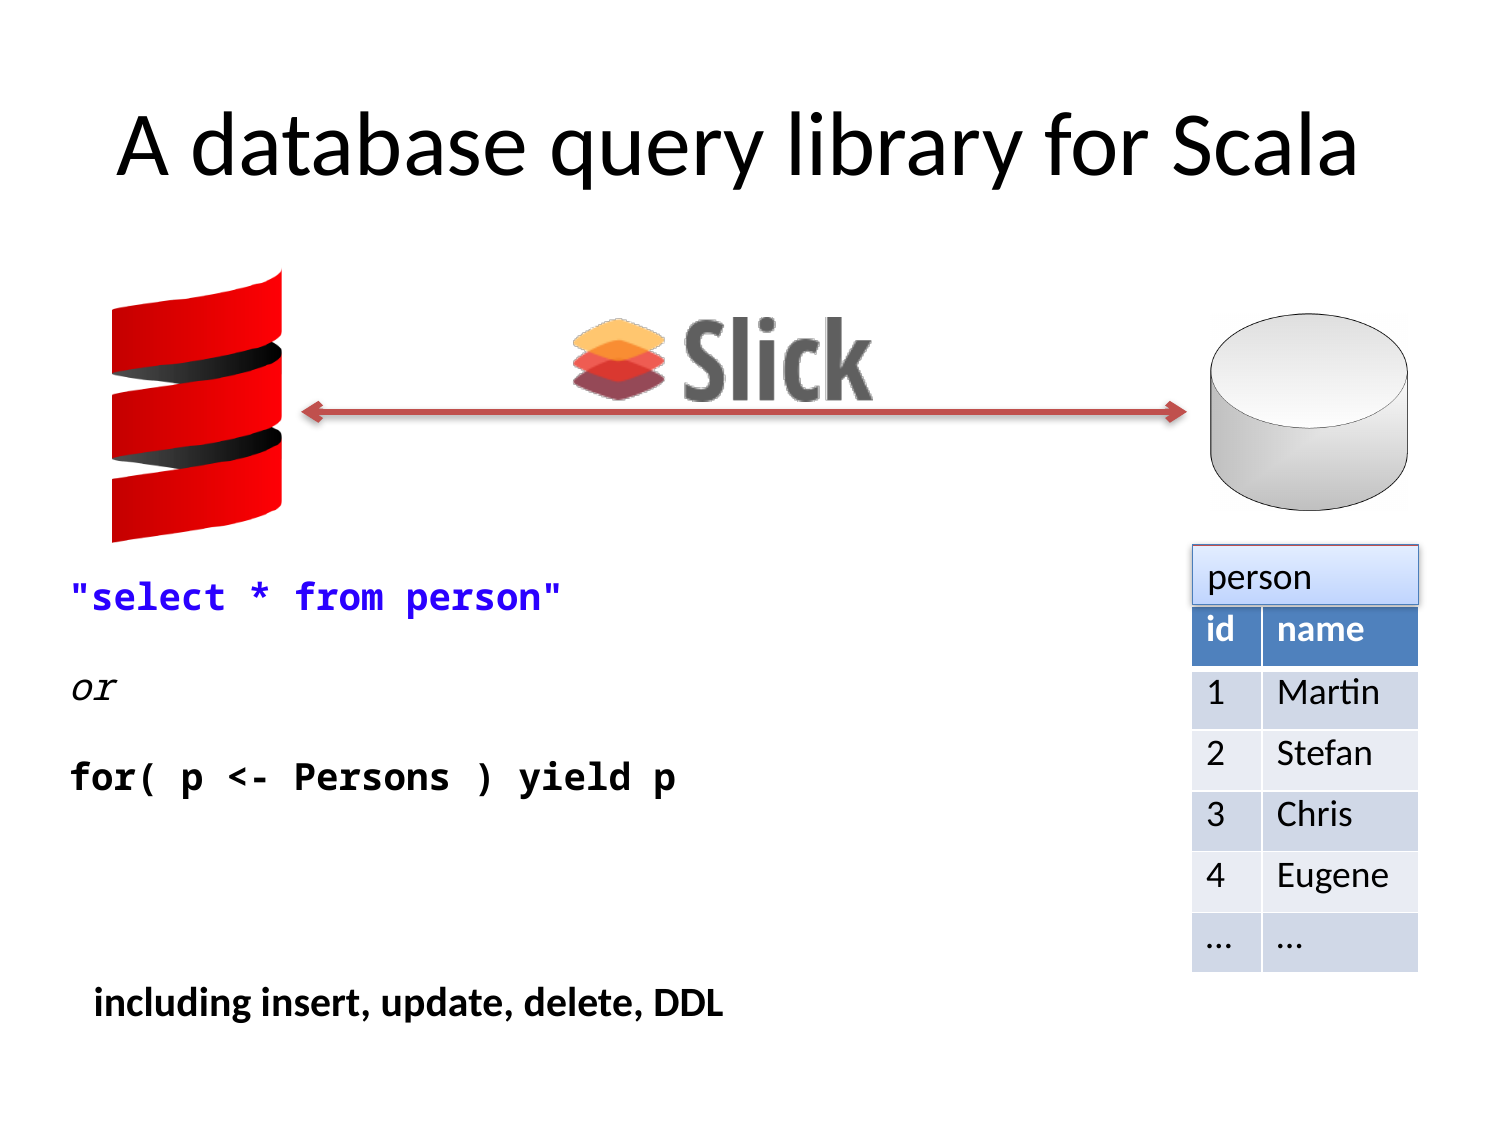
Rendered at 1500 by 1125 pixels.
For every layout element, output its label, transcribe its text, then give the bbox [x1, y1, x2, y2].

list [75, 262, 1425, 1005]
table_cell 2 [1192, 731, 1261, 790]
table_cell Martin [1263, 672, 1418, 729]
table_header id [1192, 611, 1261, 666]
text_box person [1192, 544, 1419, 605]
picture [1210, 313, 1408, 511]
table_header name [1263, 611, 1418, 666]
table_cell 3 [1192, 792, 1261, 851]
picture [111, 266, 296, 543]
table_cell 4 [1192, 852, 1261, 912]
title A database query library for Scala [75, 45, 1425, 233]
table_cell 1 [1192, 672, 1261, 729]
picture [572, 317, 873, 403]
table_cell … [1263, 913, 1418, 972]
text_box "select * from person" or for( p <- Persons ) yield p [53, 565, 691, 806]
table_cell … [1192, 913, 1261, 972]
table_cell Stefan [1263, 731, 1418, 790]
table_cell Chris [1263, 792, 1418, 851]
table_cell Eugene [1263, 852, 1418, 912]
text_box including insert, update, delete, DDL [78, 967, 740, 1033]
